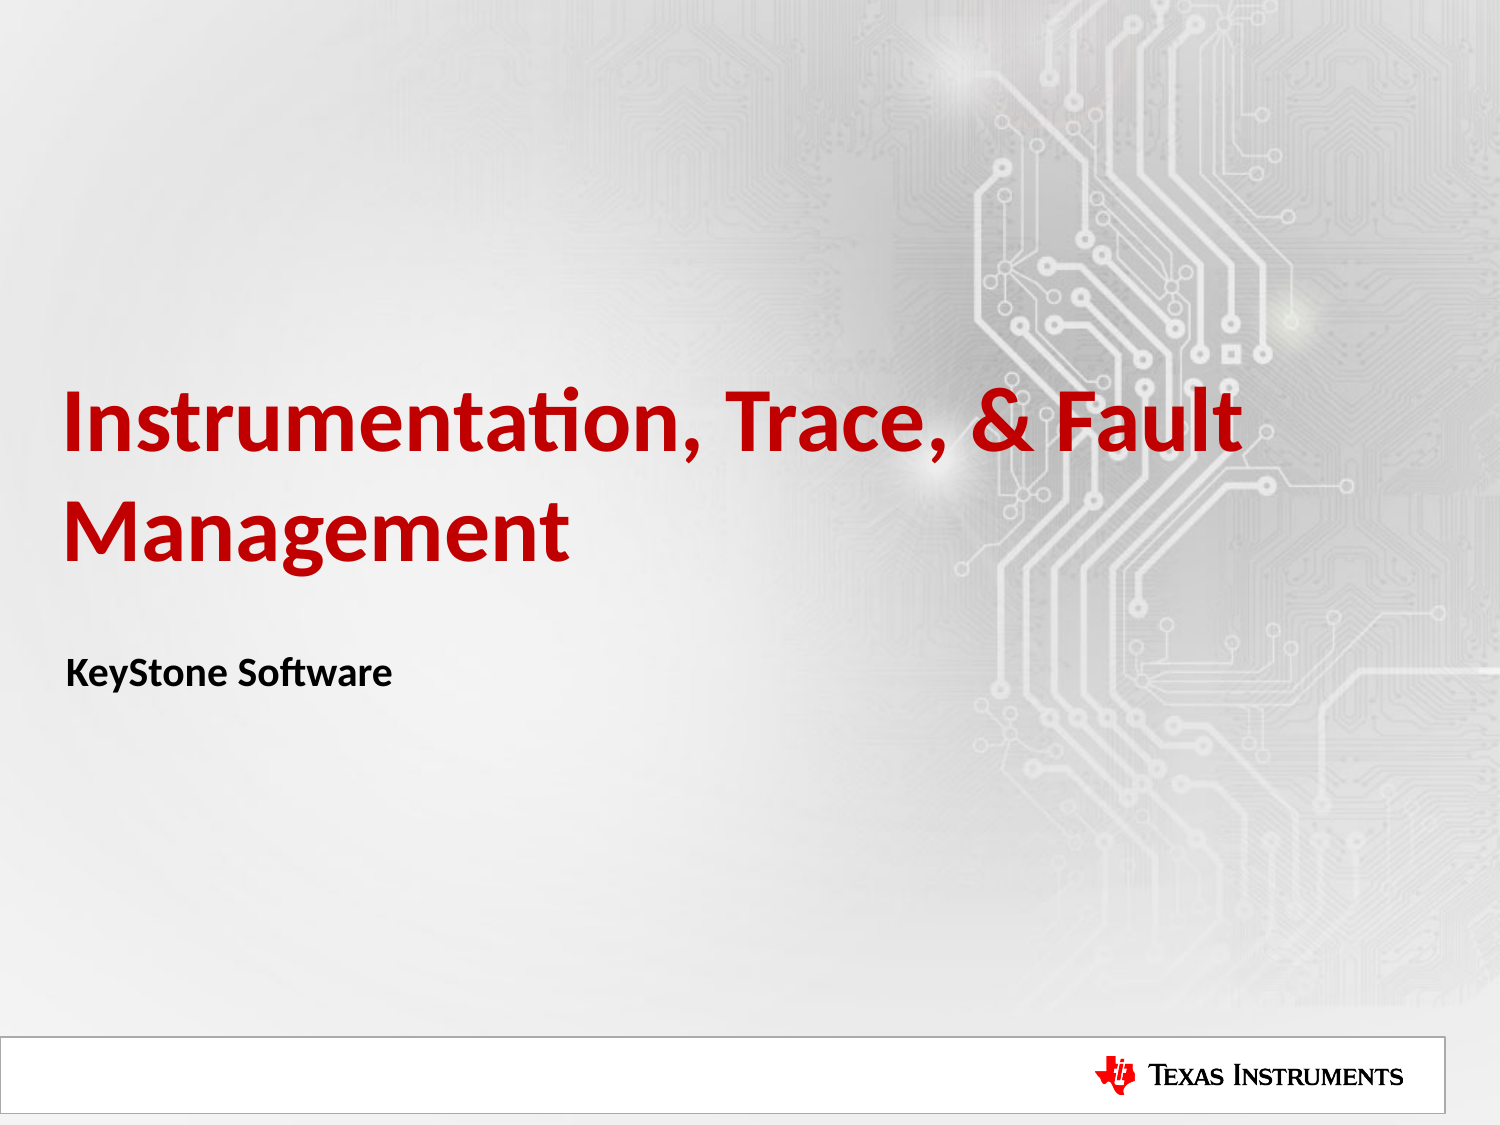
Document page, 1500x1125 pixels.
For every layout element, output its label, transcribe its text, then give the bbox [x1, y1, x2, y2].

subtitle KeyStone Software [50, 637, 1451, 926]
picture [1095, 1056, 1403, 1095]
title Instrumentation, Trace, & Fault Management [46, 349, 1452, 591]
picture [0, 0, 1500, 1125]
